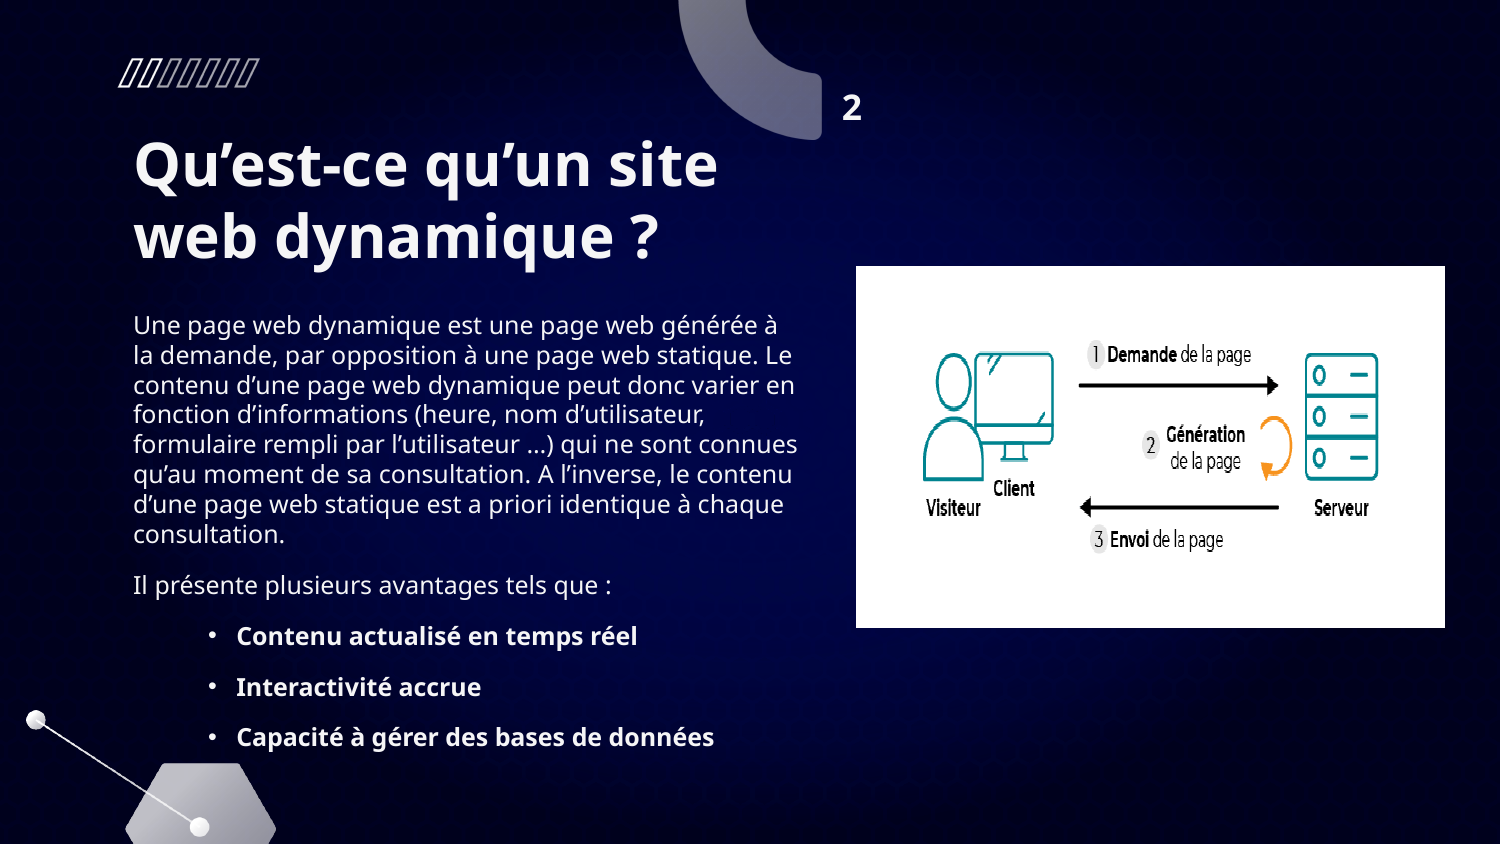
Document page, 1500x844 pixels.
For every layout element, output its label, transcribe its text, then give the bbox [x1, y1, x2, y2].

picture [0, 0, 1500, 844]
list Une page web dynamique est une page web générée à la demande, par opposition à une page web statique. Le contenu d’une page web dynamique peut donc varier en fonction d’informations (heure, nom d’utilisateur, formulaire rempli par l’utilisateur …) qui ne sont connues qu’au moment de sa consultation. A l’inverse, le contenu d’une page web statique est a priori identique à chaque consultation. Il présente plusieurs avantages tels que : Contenu actualisé en temps réel Interactivité accrue Capacité à gérer des bases de données [118, 294, 815, 795]
title Qu’est-ce qu’un site web dynamique ? [118, 110, 815, 286]
